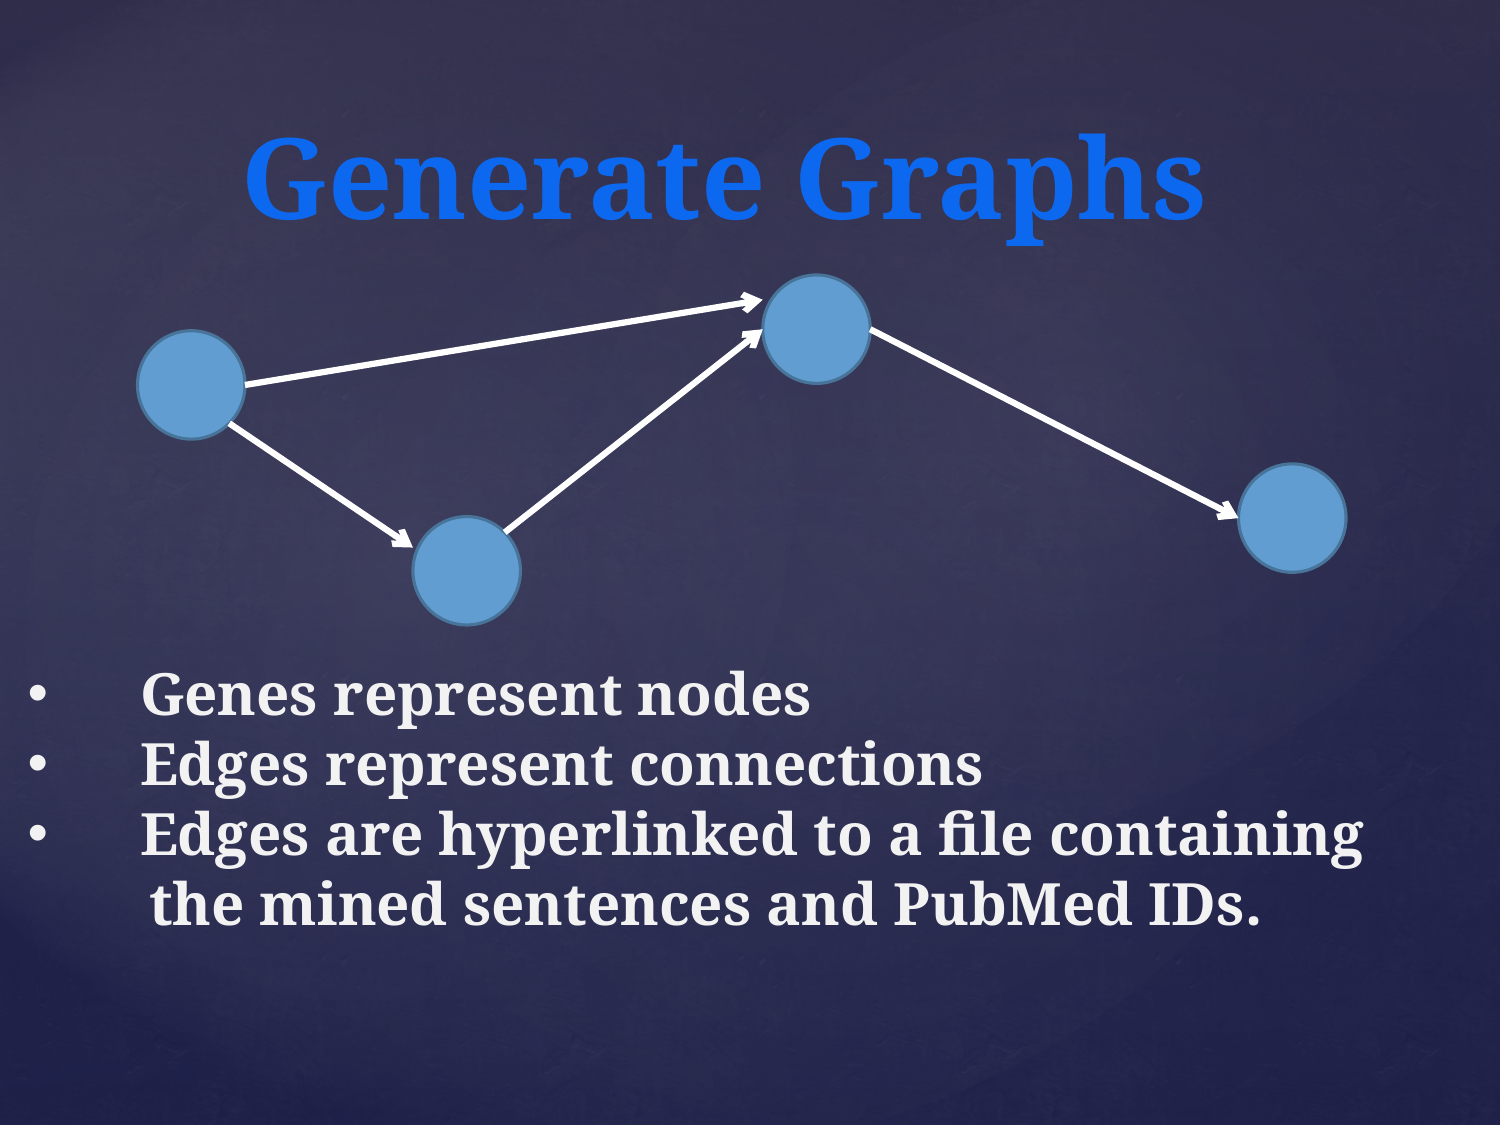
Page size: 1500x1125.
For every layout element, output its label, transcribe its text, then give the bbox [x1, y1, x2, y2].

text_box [136, 274, 1347, 626]
text_box Generate Graphs [226, 99, 1223, 250]
text_box Genes represent nodes Edges represent connections Edges are hyperlinked to a file containing the mined sentences and PubMed IDs. [12, 649, 1395, 1080]
